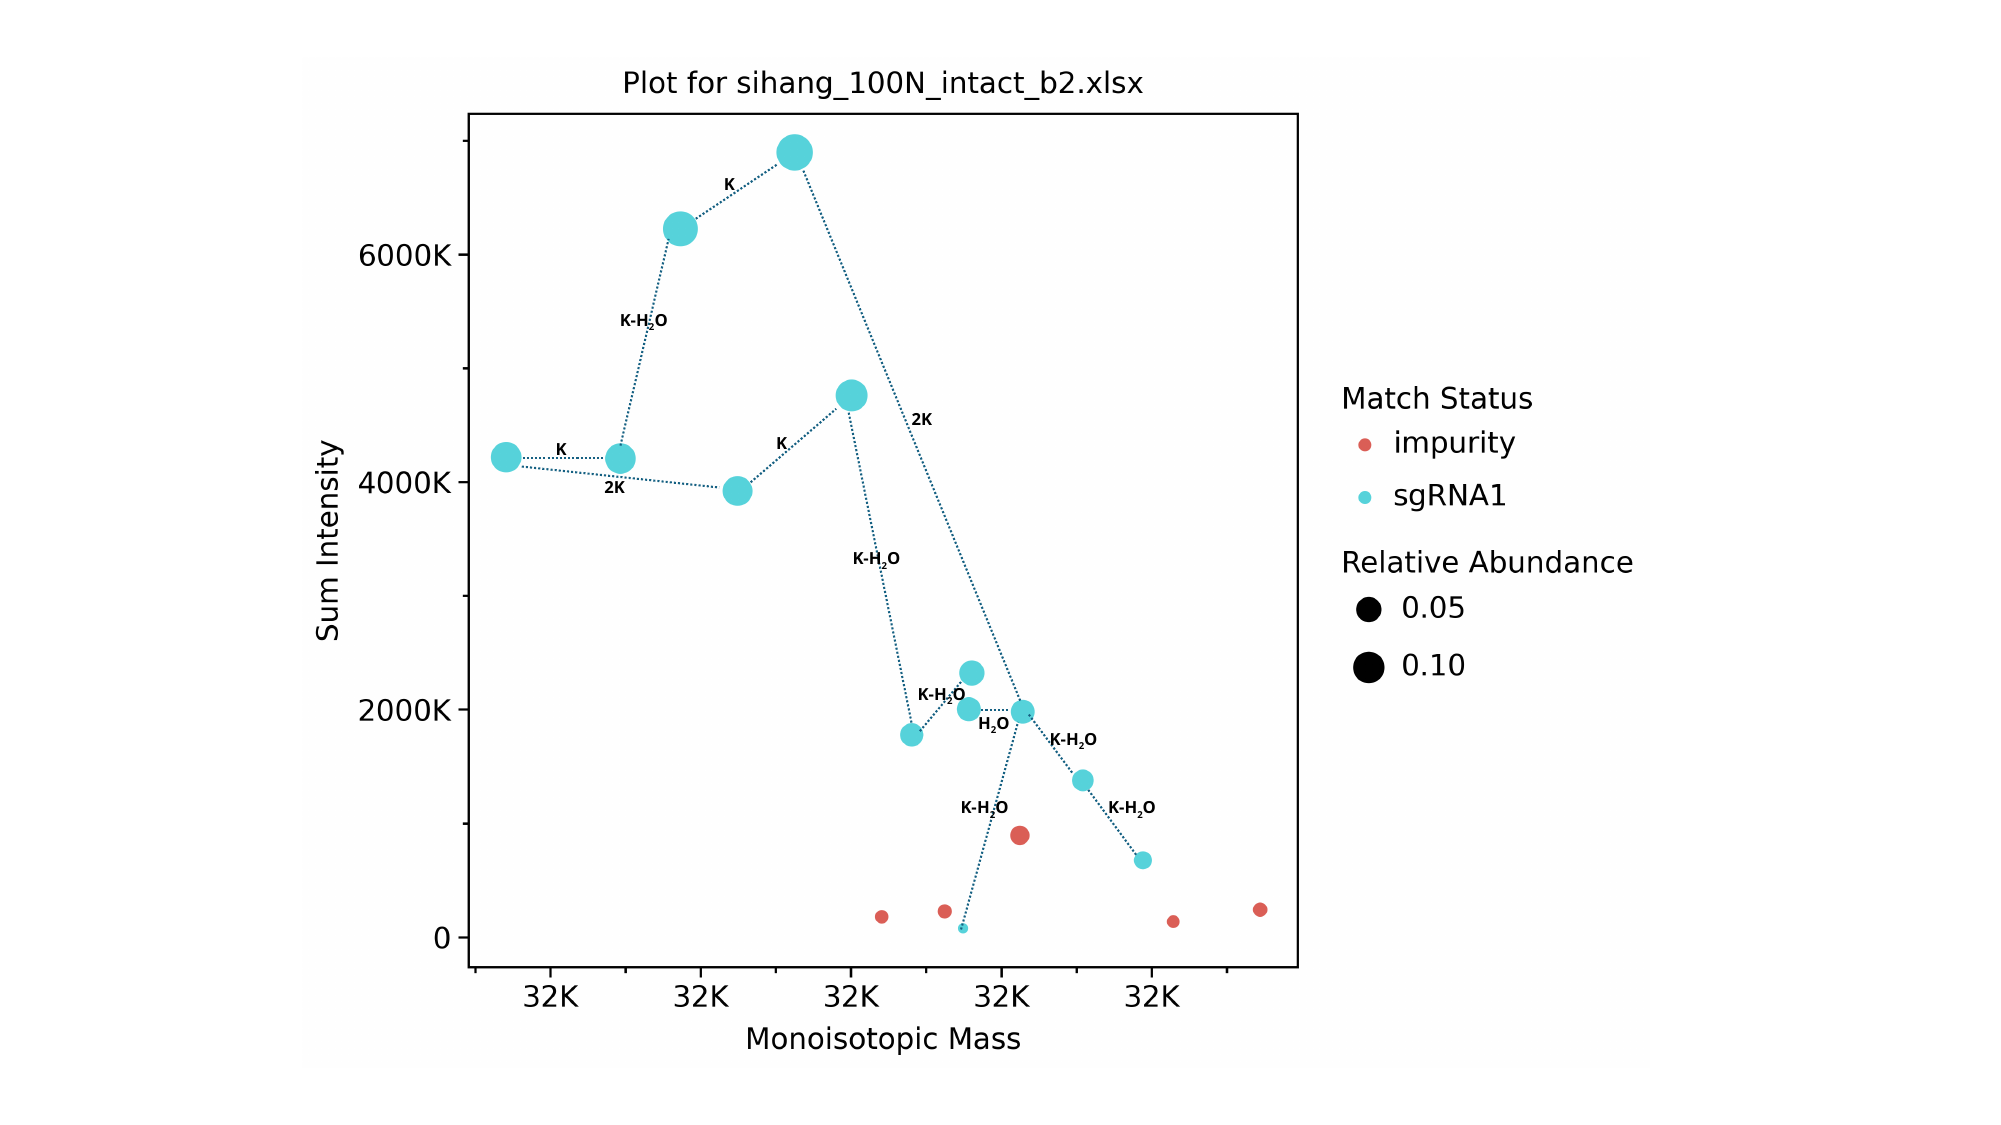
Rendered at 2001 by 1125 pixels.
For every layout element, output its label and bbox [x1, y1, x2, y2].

text_box [301, 56, 1651, 1069]
